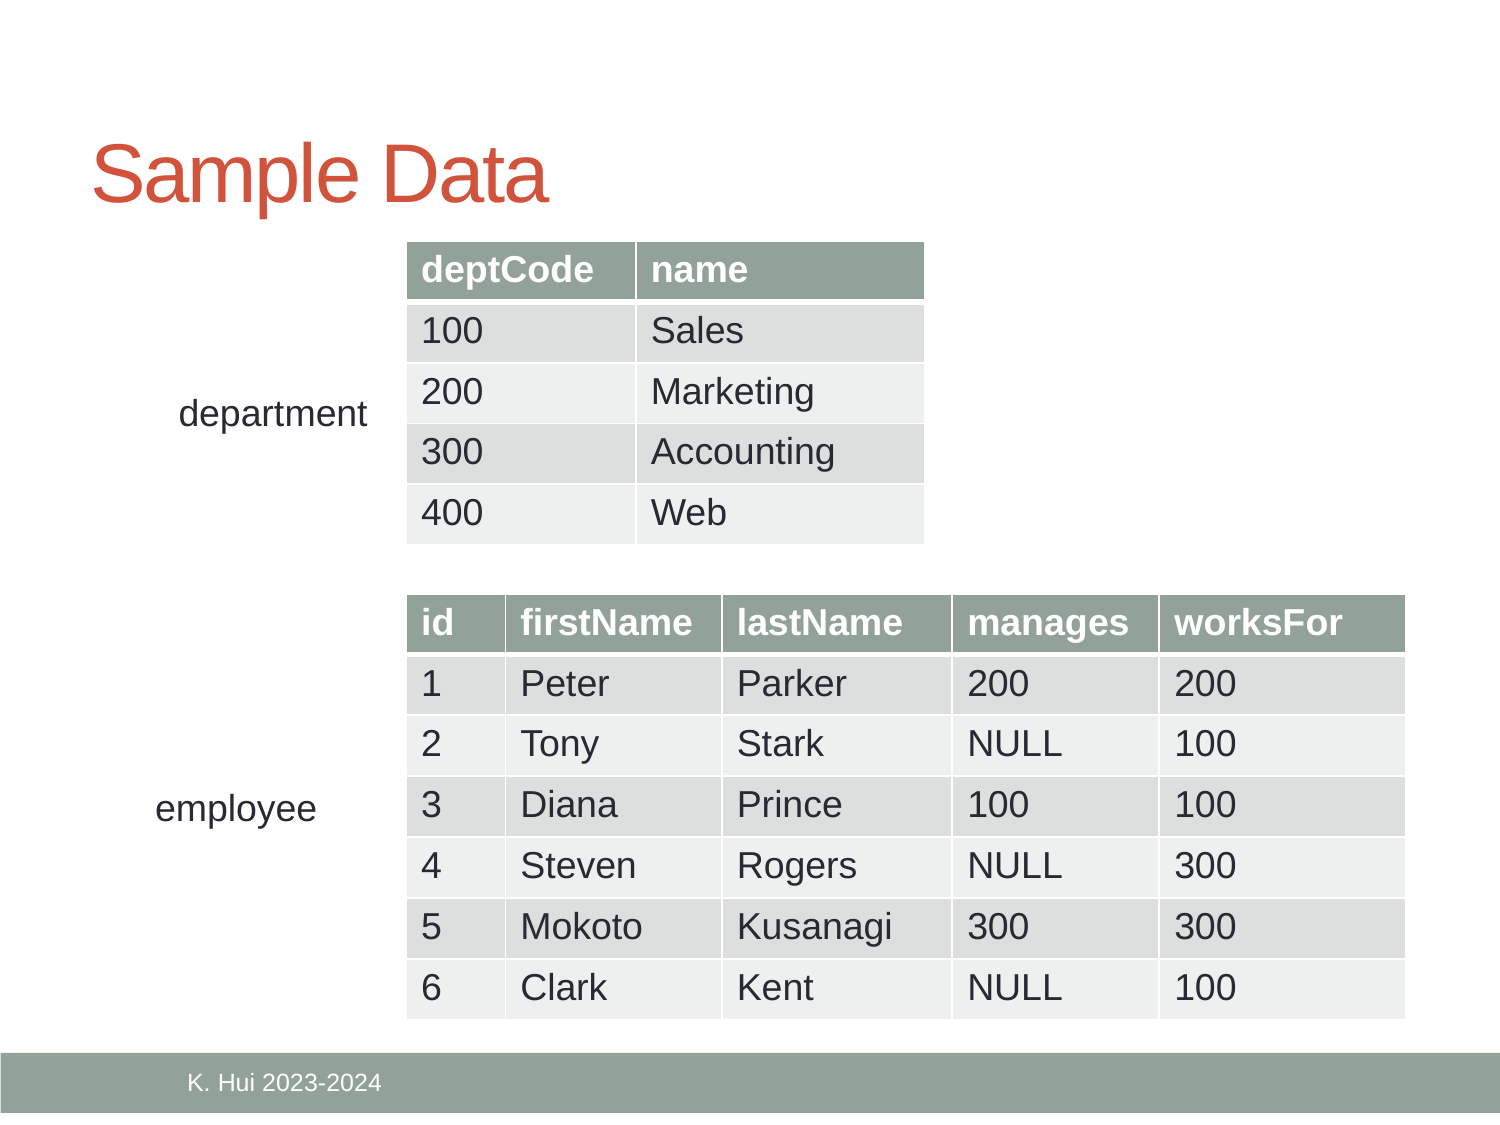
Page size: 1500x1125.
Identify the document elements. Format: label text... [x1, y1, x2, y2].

table_cell 1 [407, 657, 505, 714]
table_cell 100 [407, 305, 635, 362]
table_header id [407, 595, 505, 652]
table_cell 300 [953, 899, 1158, 958]
table_cell Prince [723, 777, 951, 836]
table_cell Kusanagi [723, 899, 951, 958]
table_cell 400 [407, 485, 635, 544]
table_cell Parker [723, 657, 951, 714]
table_header firstName [506, 595, 721, 652]
footer K. Hui 2023-2024 [75, 1054, 494, 1109]
table_header worksFor [1160, 595, 1405, 652]
table_cell 300 [1160, 838, 1405, 897]
table_cell Accounting [637, 424, 924, 483]
table_cell Marketing [637, 364, 924, 423]
table_header name [637, 242, 924, 299]
table_cell Rogers [723, 838, 951, 897]
table_cell 100 [1160, 960, 1405, 1019]
text_box employee [140, 776, 333, 836]
table_cell 3 [407, 777, 505, 836]
table_cell 4 [407, 838, 505, 897]
table_cell Stark [723, 716, 951, 775]
table_cell 5 [407, 899, 505, 958]
table_cell Diana [506, 777, 721, 836]
table_cell 100 [1160, 716, 1405, 775]
table_cell 100 [953, 777, 1158, 836]
table_cell 200 [1160, 657, 1405, 714]
table_cell NULL [953, 716, 1158, 775]
table_cell Kent [723, 960, 951, 1019]
table_cell Mokoto [506, 899, 721, 958]
table_header deptCode [407, 242, 635, 299]
table_header lastName [723, 595, 951, 652]
text_box department [163, 381, 383, 442]
table_cell NULL [953, 960, 1158, 1019]
table_cell Sales [637, 305, 924, 362]
table_cell 300 [1160, 899, 1405, 958]
table_cell 2 [407, 716, 505, 775]
table_cell Clark [506, 960, 721, 1019]
title Sample Data [75, 87, 1425, 250]
table_cell 6 [407, 960, 505, 1019]
table_cell Peter [506, 657, 721, 714]
table_header manages [953, 595, 1158, 652]
table_cell Web [637, 485, 924, 544]
table_cell NULL [953, 838, 1158, 897]
table_cell 100 [1160, 777, 1405, 836]
table_cell Tony [506, 716, 721, 775]
table_cell 200 [953, 657, 1158, 714]
table_cell 200 [407, 364, 635, 423]
table_cell 300 [407, 424, 635, 483]
table_cell Steven [506, 838, 721, 897]
